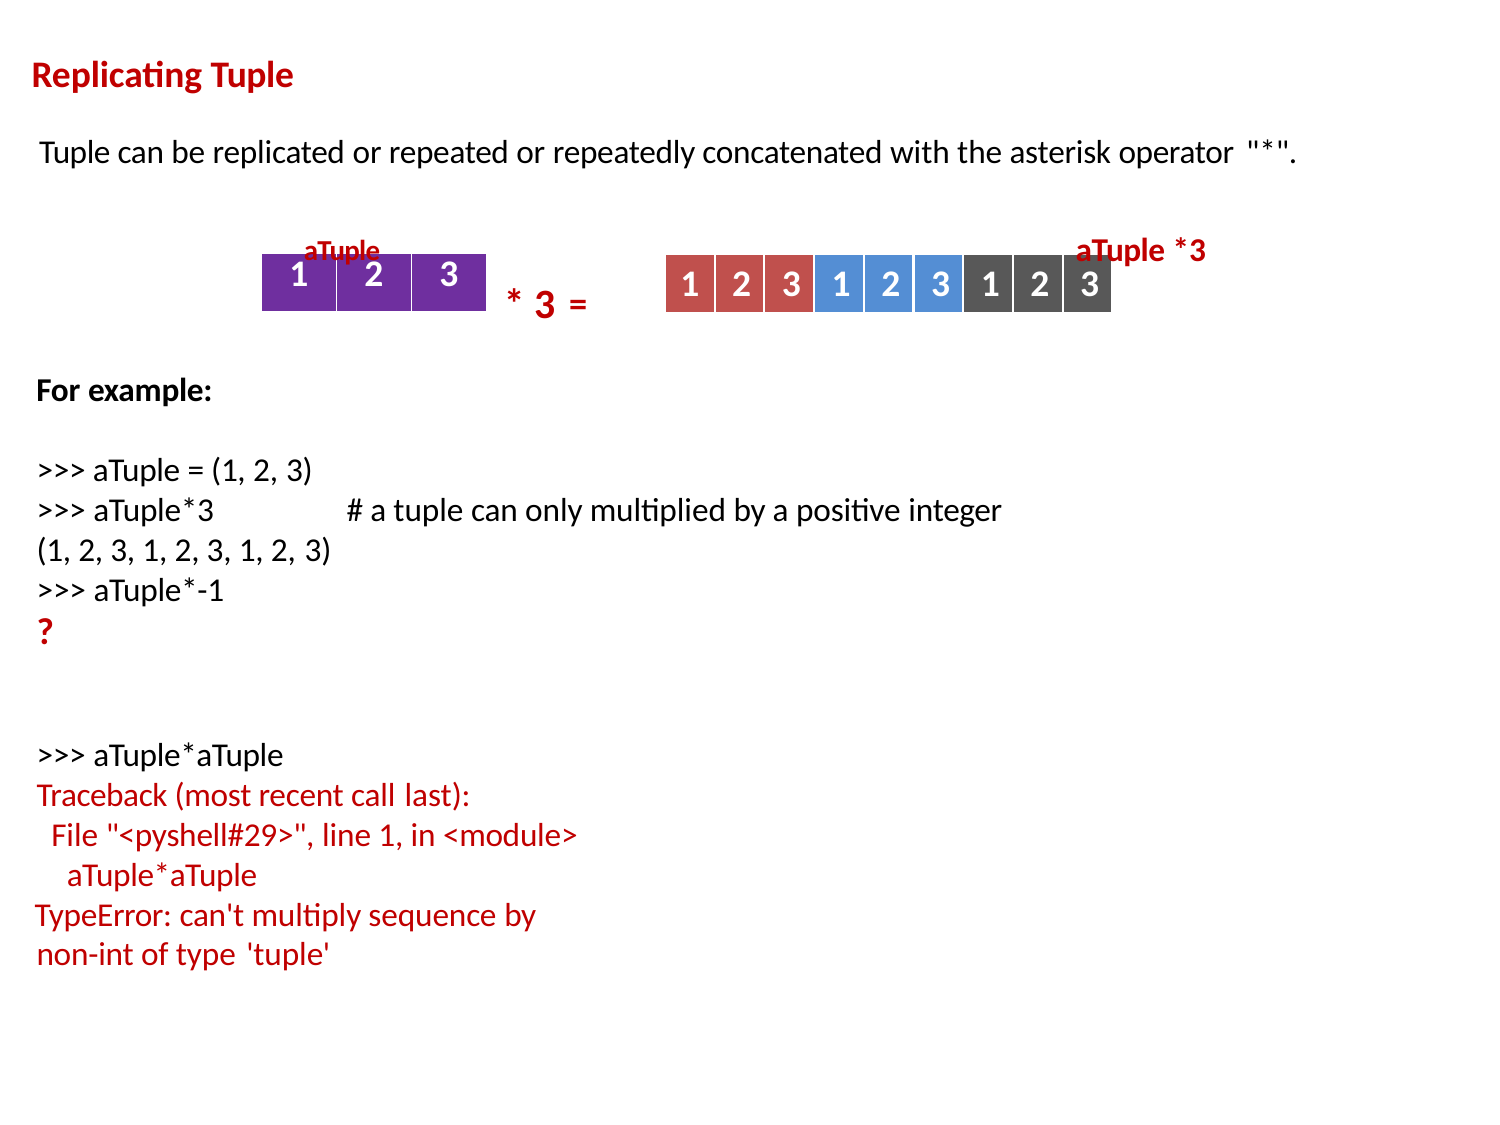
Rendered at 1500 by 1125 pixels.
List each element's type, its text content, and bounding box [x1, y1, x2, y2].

text_box For example: [34, 365, 218, 408]
text_box [1014, 305, 1062, 315]
text_box [864, 305, 913, 315]
text_box >>> aTuple = (1, 2, 3) >>> aTuple*3 (1, 2, 3, 1, 2, 3, 1, 2, 3) >>> aTuple*-1 ? [34, 445, 339, 653]
text_box [964, 305, 1013, 315]
table_header 1 [262, 272, 336, 311]
text_box [1063, 272, 1112, 315]
text_box [815, 305, 863, 315]
text_box [665, 272, 714, 315]
text_box >>> aTuple*aTuple Traceback (most recent call last): File "<pyshell#29>", line 1, in <module> aTuple*aTuple TypeError: can't multiply sequence by non-int of type 'tuple' [34, 730, 851, 973]
table_header 3 [412, 272, 486, 311]
table_header 2 [337, 272, 411, 311]
text_box [765, 305, 814, 315]
text_box [914, 305, 963, 315]
text_box 1 2 3 1 2 3 1 2 3 [678, 272, 1100, 305]
text_box Tuple can be replicated or repeated or repeatedly concatenated with the asterisk operator "*". aTuple aTuple *3 [37, 128, 1319, 272]
text_box [715, 305, 764, 315]
text_box * 3 = [501, 253, 594, 331]
title Replicating Tuple [29, 47, 299, 238]
text_box # a tuple can only multiplied by a positive integer [344, 485, 1012, 528]
